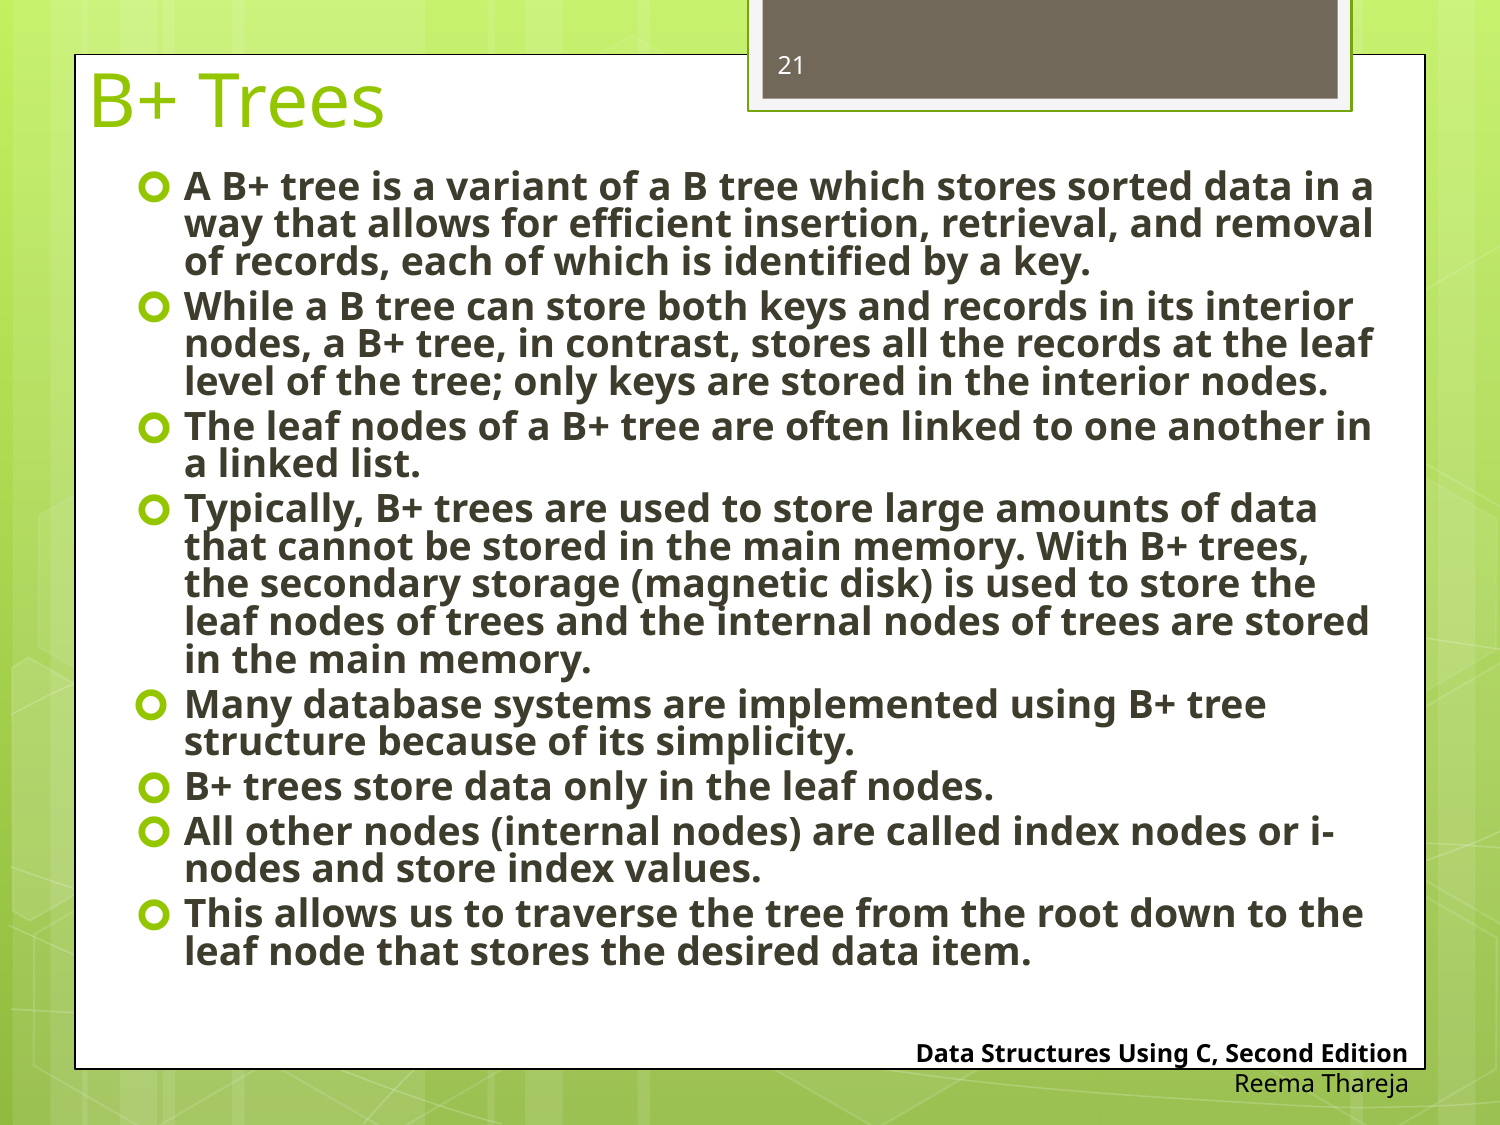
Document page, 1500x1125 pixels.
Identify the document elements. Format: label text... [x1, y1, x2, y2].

list A B+ tree is a variant of a B tree which stores sorted data in a way that allows for efficient insertion, retrieval, and removal of records, each of which is identified by a key. While a B tree can store both keys and records in its interior nodes, a B+ tree, in contrast, stores all the records at the leaf level of the tree; only keys are stored in the interior nodes. The leaf nodes of a B+ tree are often linked to one another in a linked list. Typically, B+ trees are used to store large amounts of data that cannot be stored in the main memory. With B+ trees, the secondary storage (magnetic disk) is used to store the leaf nodes of trees and the internal nodes of trees are stored in the main memory. Many database systems are implemented using B+ tree structure because of its simplicity. B+ trees store data only in the leaf nodes. All other nodes (internal nodes) are called index nodes or i-nodes and store index values. This allows us to traverse the tree from the root down to the leaf node that stores the desired data item. [112, 162, 1400, 985]
title B+ Trees [72, 37, 1225, 150]
slide_number 21 [762, 36, 982, 97]
footer Data Structures Using C, Second Edition Reema Thareja [849, 1037, 1425, 1098]
